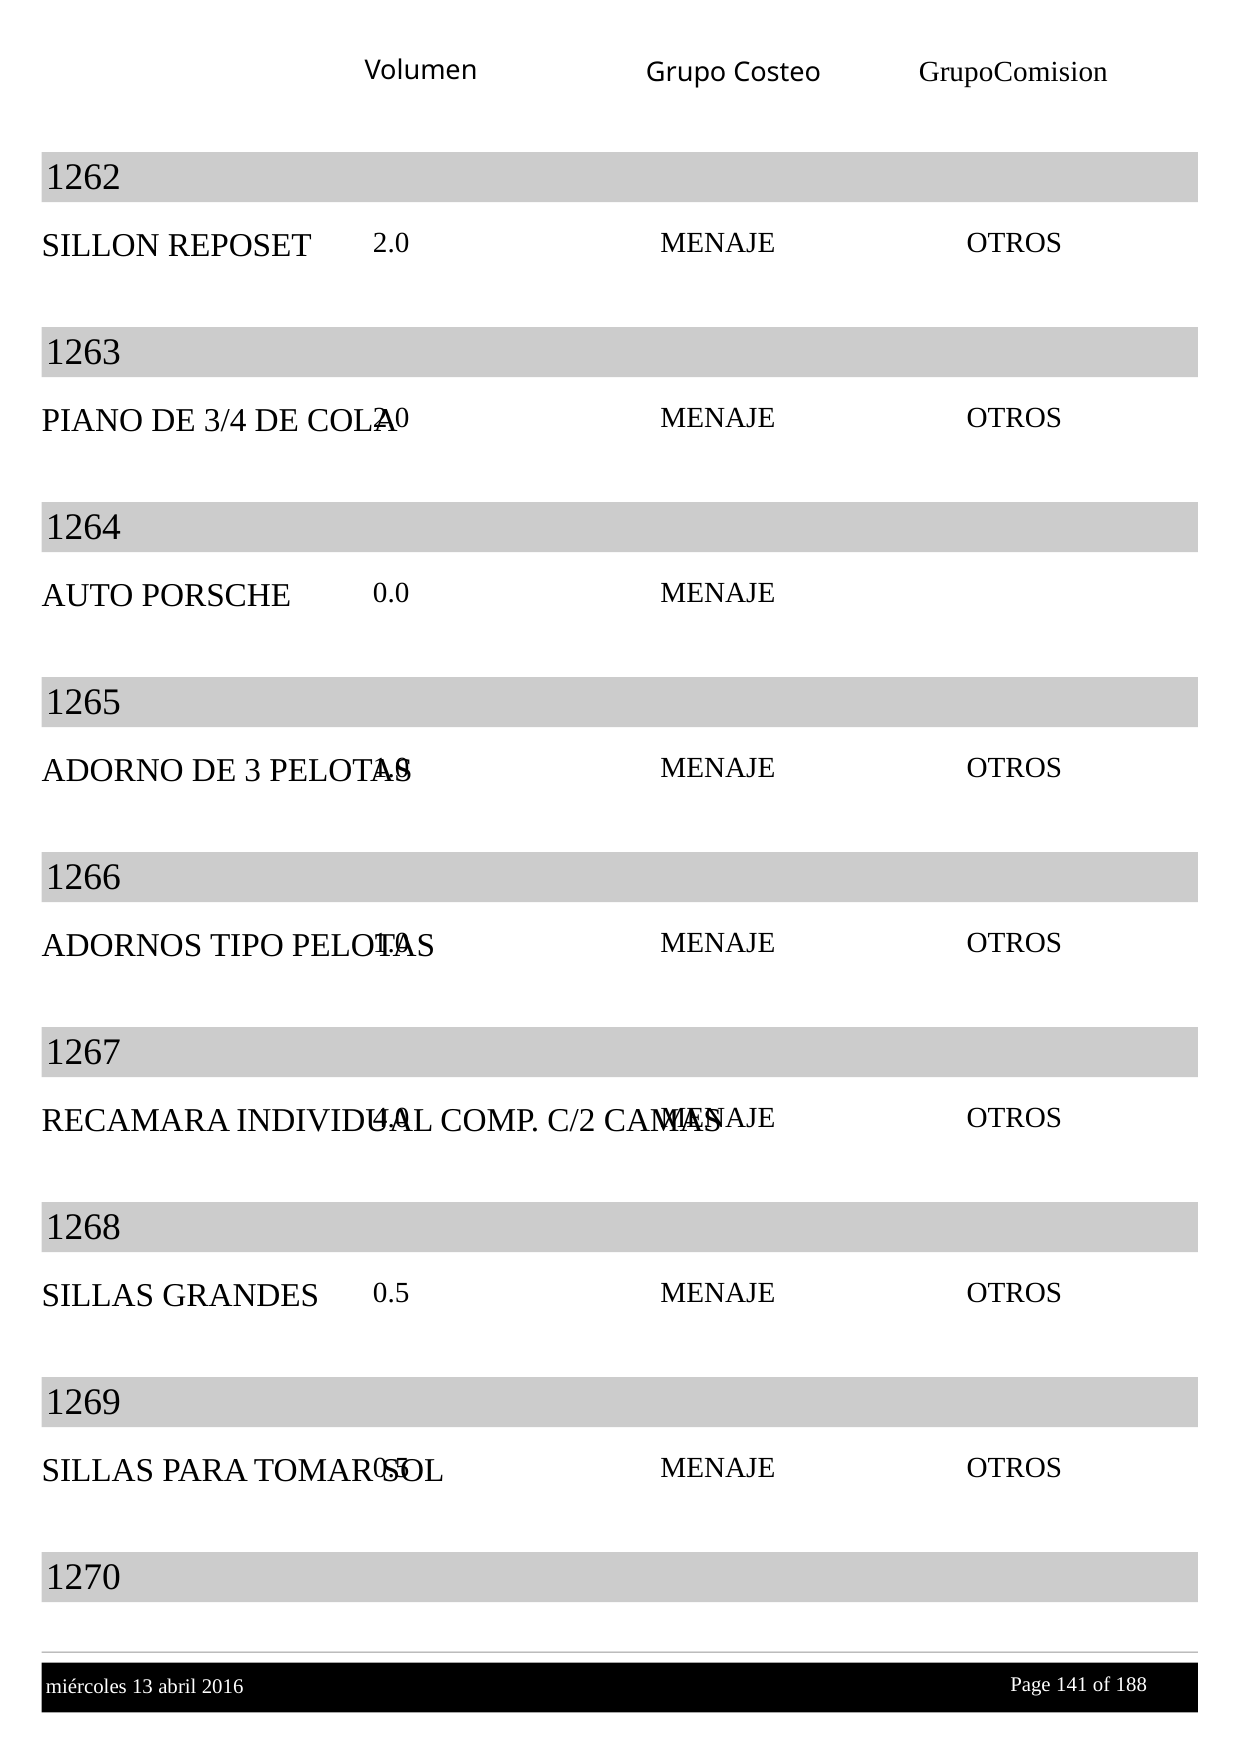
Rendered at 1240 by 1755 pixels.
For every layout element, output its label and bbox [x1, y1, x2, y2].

text_box [41, 1027, 1198, 1078]
text_box [41, 1377, 1198, 1428]
text_box [41, 852, 1198, 903]
text_box [41, 152, 1198, 203]
text_box [41, 1447, 1198, 1503]
text_box [41, 747, 1198, 803]
text_box [41, 222, 1198, 278]
text_box [364, 52, 573, 94]
text_box [645, 54, 855, 96]
text_box [41, 677, 1198, 728]
text_box [41, 1662, 1198, 1713]
text_box [41, 1097, 1198, 1152]
text_box [41, 327, 1198, 378]
text_box [41, 1202, 1198, 1253]
text_box [41, 1552, 1198, 1603]
text_box [918, 52, 1150, 90]
text_box [41, 572, 1198, 627]
text_box [41, 922, 1198, 978]
text_box [41, 1272, 1198, 1328]
text_box [41, 397, 1198, 453]
text_box [41, 502, 1198, 553]
